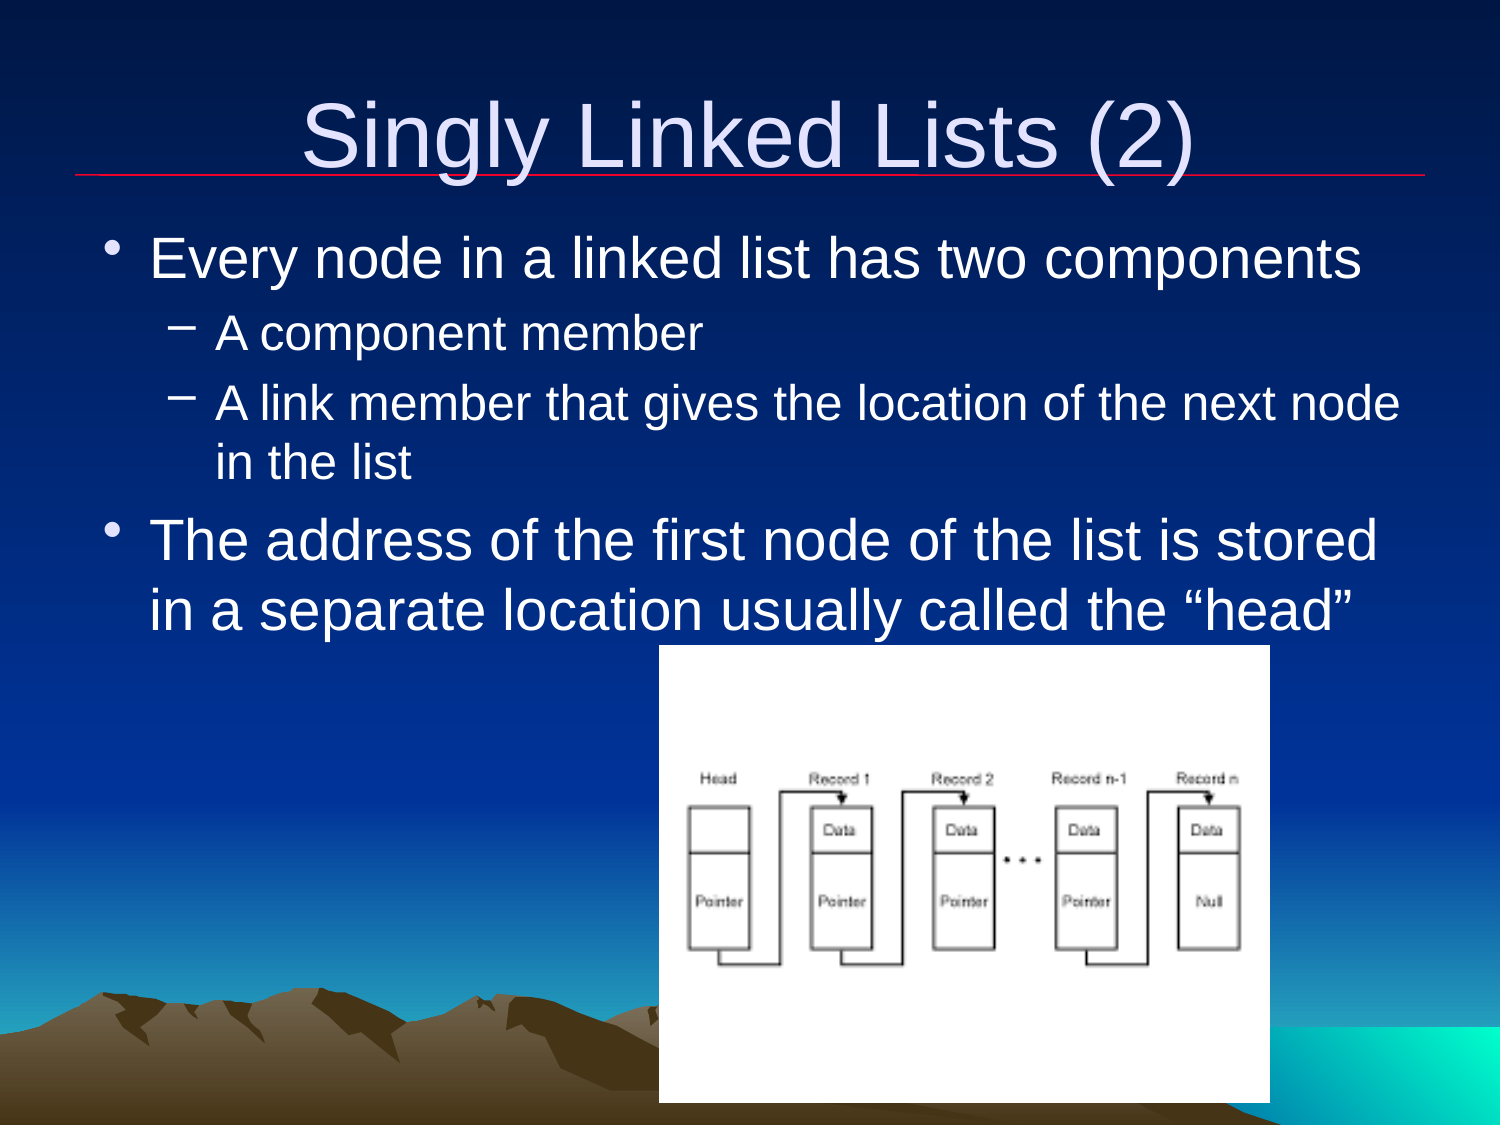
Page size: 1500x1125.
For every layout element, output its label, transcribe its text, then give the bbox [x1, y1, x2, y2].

list Every node in a linked list has two components A component member A link member that gives the location of the next node in the list The address of the first node of the list is stored in a separate location usually called the “head” [87, 212, 1438, 956]
picture [659, 644, 1270, 1105]
title Singly Linked Lists (2) [74, 37, 1426, 226]
